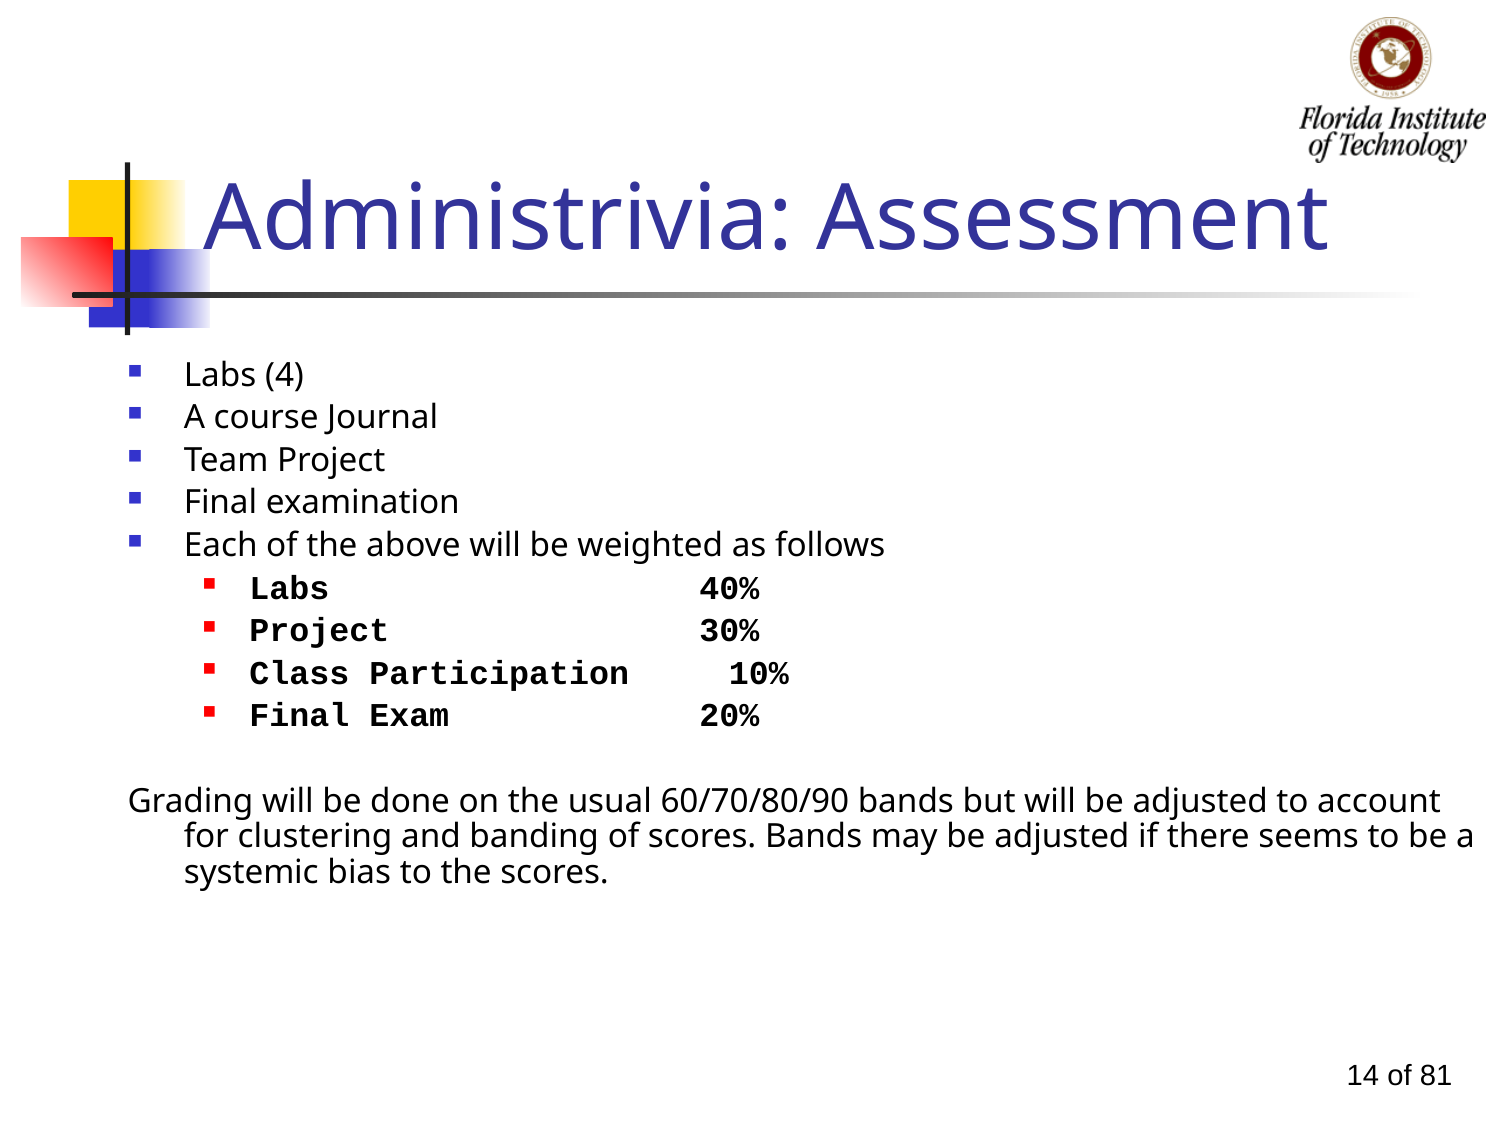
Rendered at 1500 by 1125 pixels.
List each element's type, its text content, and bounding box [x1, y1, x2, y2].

list Labs (4) A course Journal Team Project Final examination Each of the above will be weighted as follows Labs 40% Project 30% Class Participation 10% Final Exam 20% Grading will be done on the usual 60/70/80/90 bands but will be adjusted to account for clustering and banding of scores. Bands may be adjusted if there seems to be a systemic bias to the scores. [112, 349, 1500, 1125]
title Administrivia: Assessment [188, 34, 1468, 276]
slide_number 14 of 81 [1155, 1024, 1468, 1100]
picture [1299, 17, 1486, 163]
